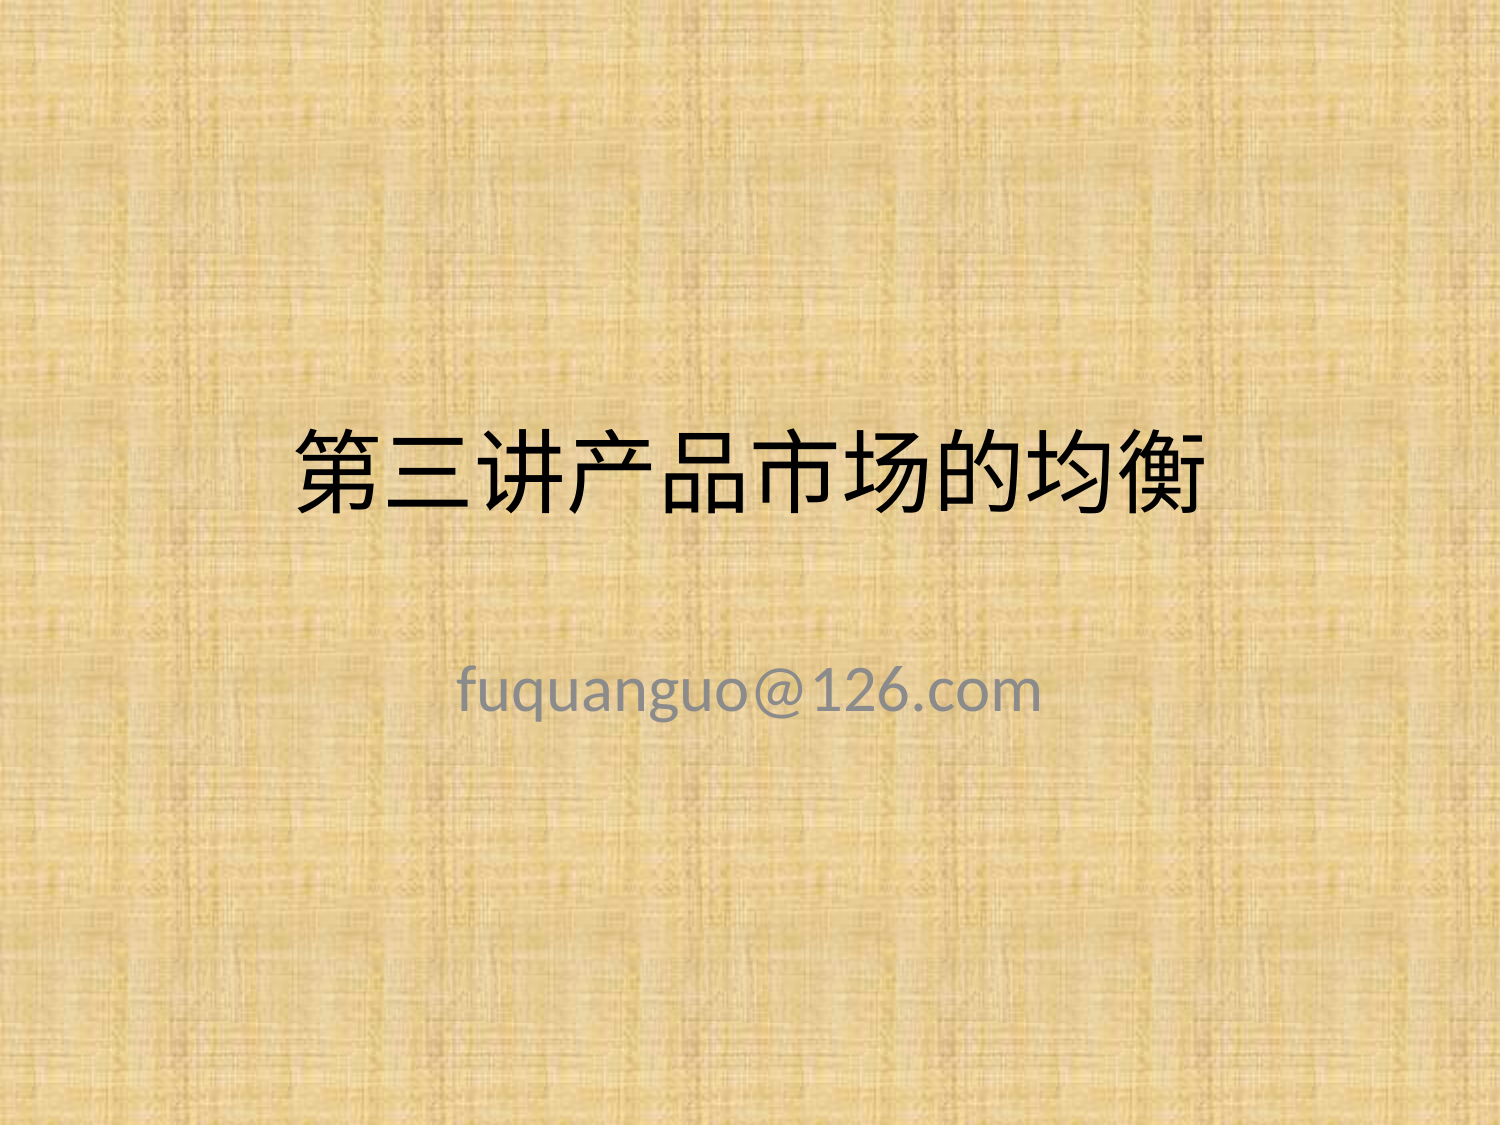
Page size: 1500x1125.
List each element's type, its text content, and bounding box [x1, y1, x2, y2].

picture [0, 0, 1500, 1125]
title 第三讲产品市场的均衡 [112, 349, 1388, 591]
subtitle fuquanguo@126.com [225, 637, 1275, 925]
